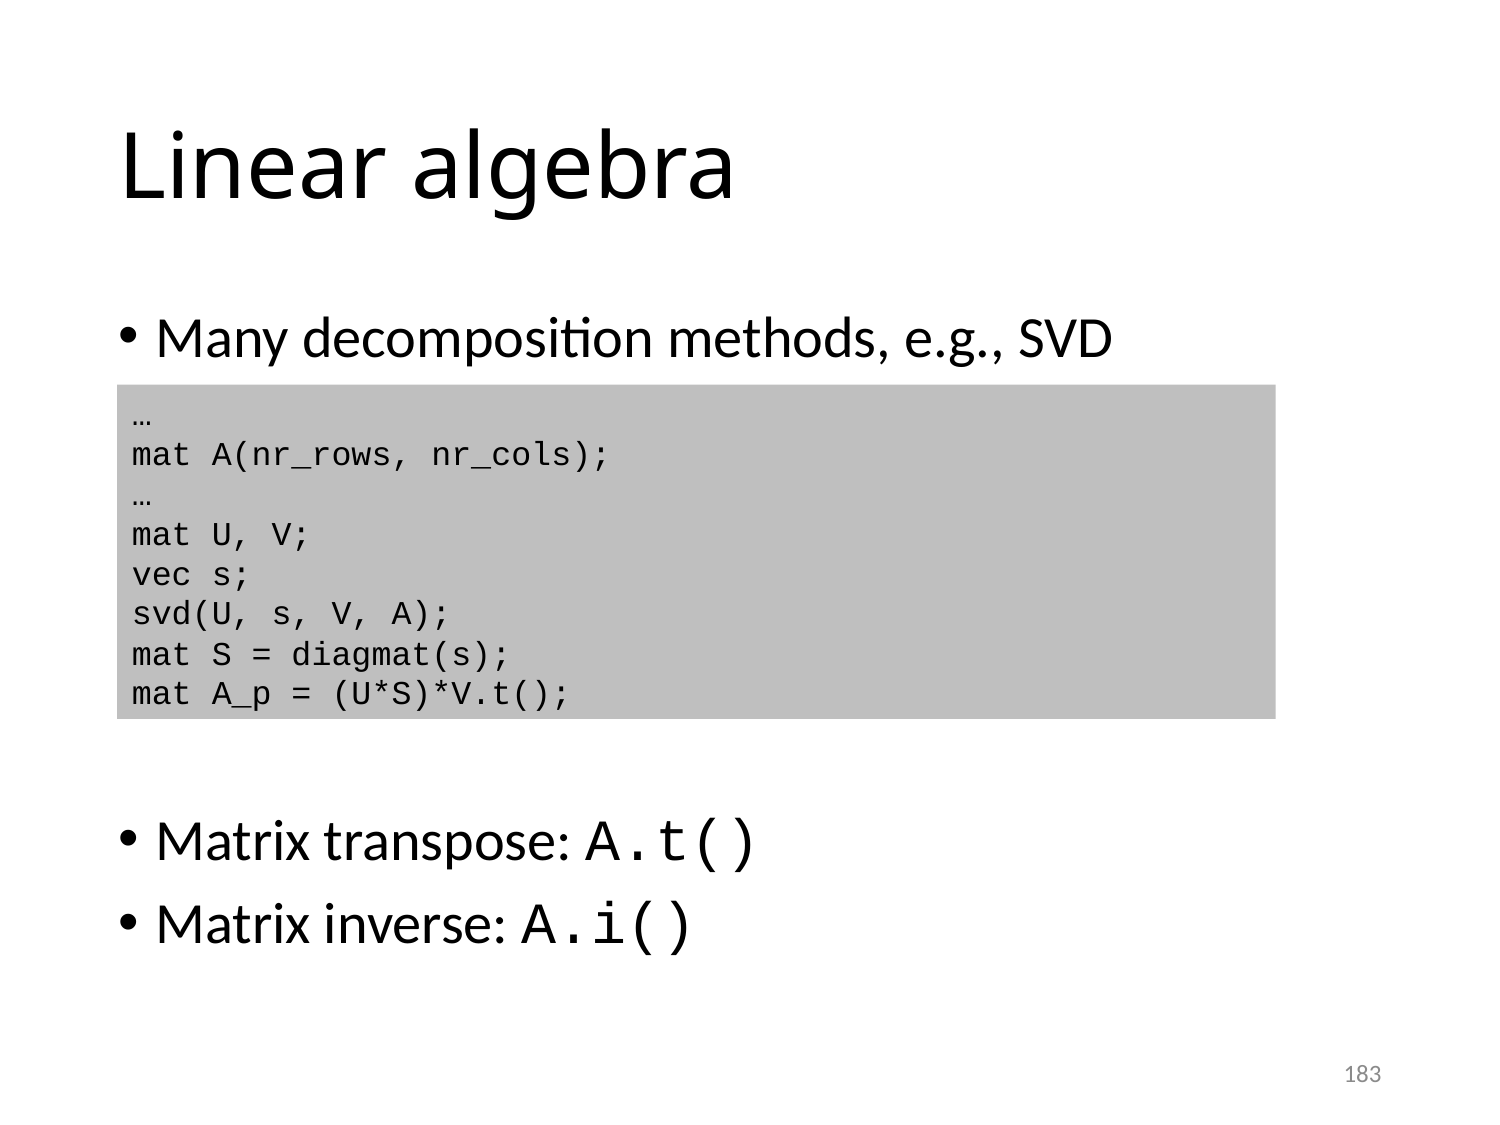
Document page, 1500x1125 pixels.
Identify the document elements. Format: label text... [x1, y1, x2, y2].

text_box … mat A(nr_rows, nr_cols); … mat U, V; vec s; svd(U, s, V, A); mat S = diagmat(s); mat A_p = (U*S)*V.t(); [117, 384, 1276, 719]
list Many decomposition methods, e.g., SVD Matrix transpose: A.t() Matrix inverse: A.i() [103, 299, 1397, 1014]
slide_number 183 [1059, 1042, 1397, 1103]
title Linear algebra [103, 59, 1397, 278]
